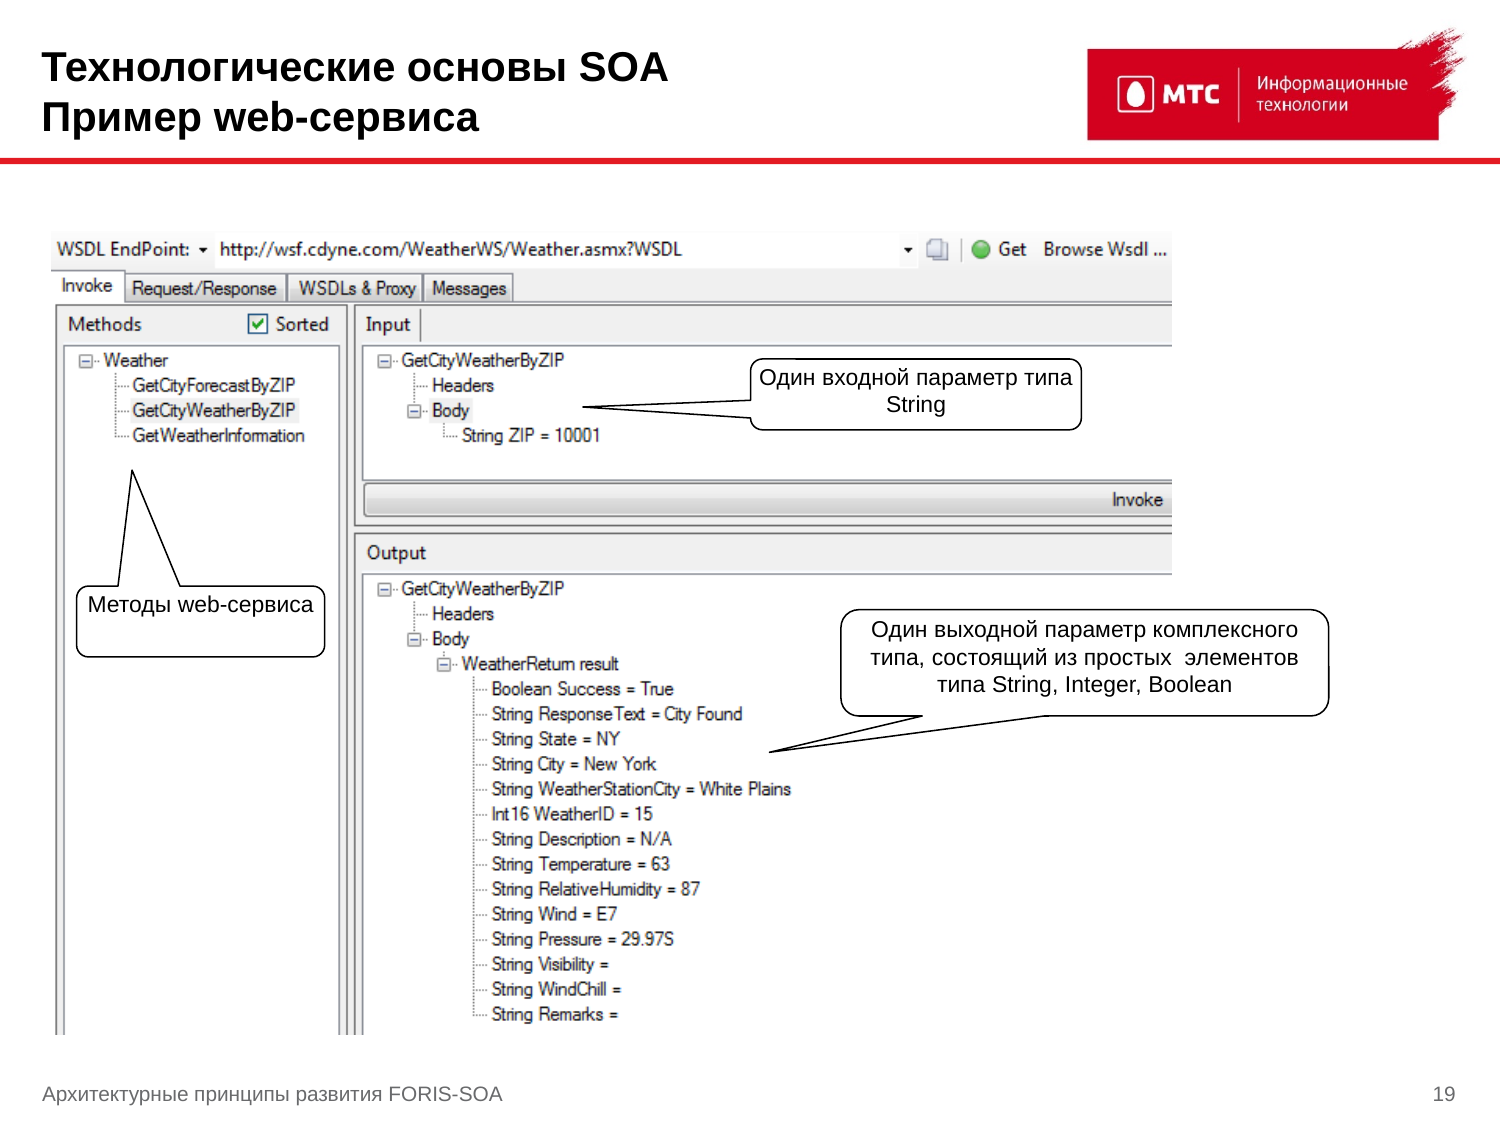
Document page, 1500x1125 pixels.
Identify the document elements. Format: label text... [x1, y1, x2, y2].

picture [51, 231, 1172, 1036]
slide_number 19 [1390, 1070, 1456, 1106]
text_box Один выходной параметр комплексного типа, состоящий из простых элементов типа String, Integer, Boolean [1176, 609, 1329, 716]
title Технологические основы SOA Пример web-сервиса [40, 18, 1306, 162]
picture [1306, 19, 1475, 149]
footer Архитектурные принципы развития FORIS-SOA [41, 1070, 1377, 1107]
